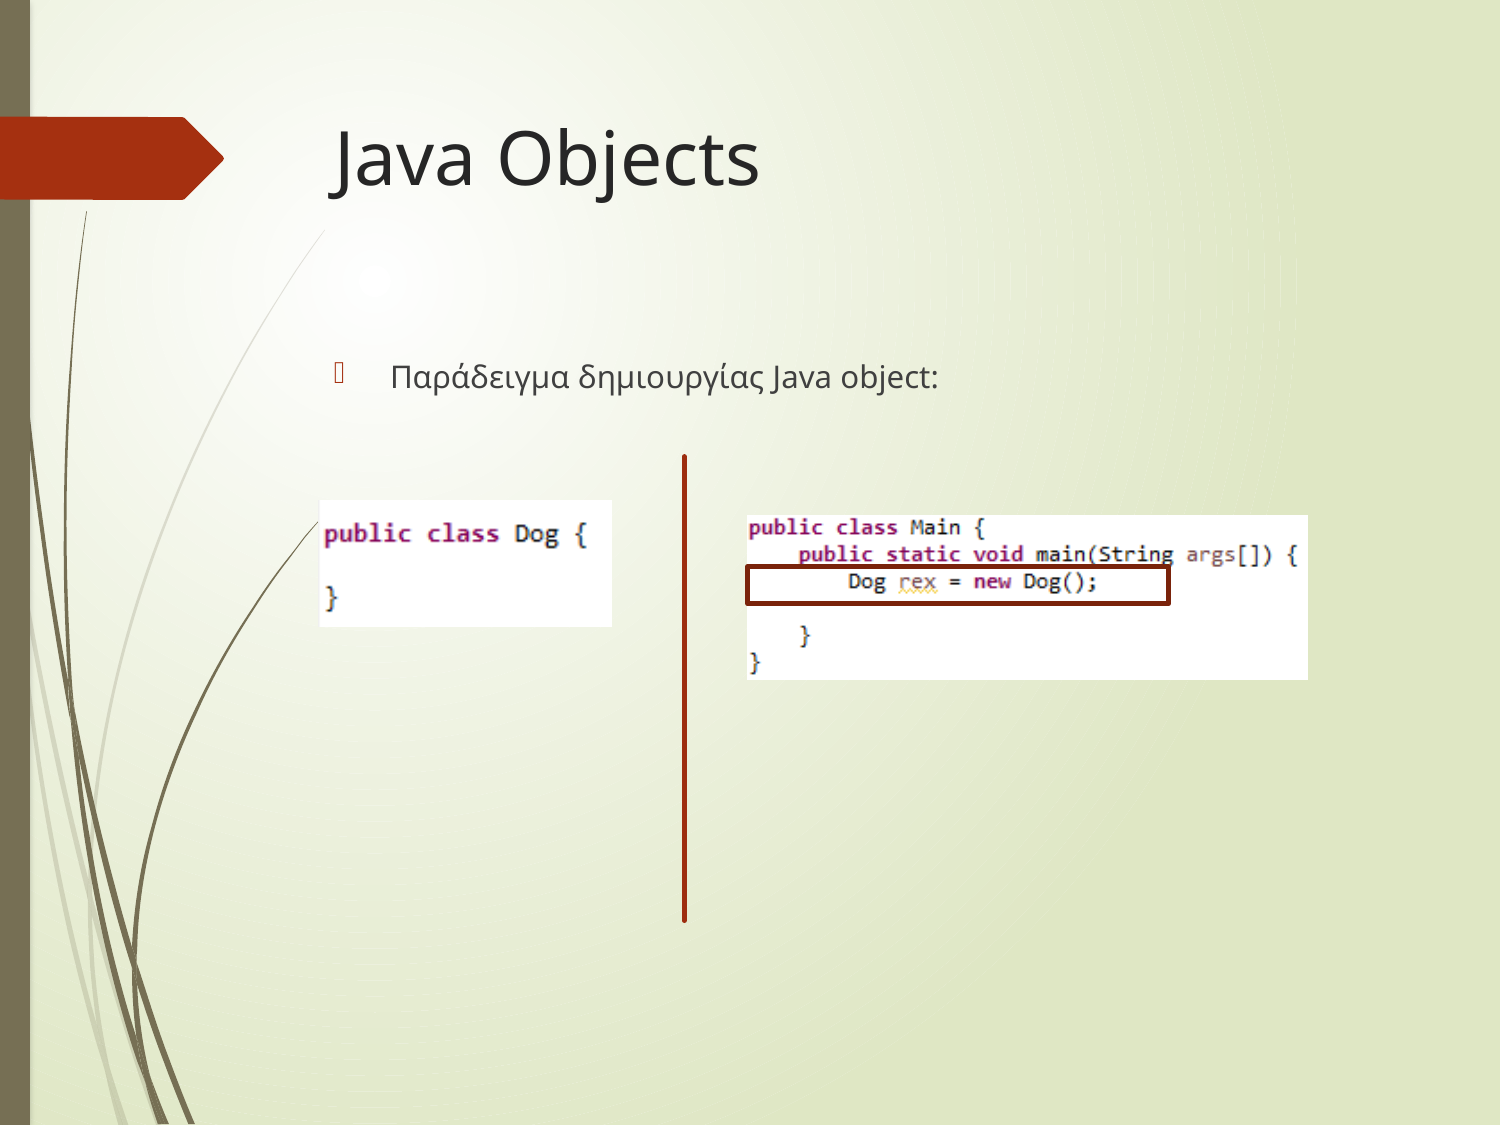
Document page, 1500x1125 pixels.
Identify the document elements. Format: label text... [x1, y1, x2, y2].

picture [318, 500, 612, 627]
picture [747, 514, 1308, 680]
list Παράδειγμα δημιουργίας Java object: [318, 350, 1400, 970]
title Java Objects [319, 102, 1400, 313]
